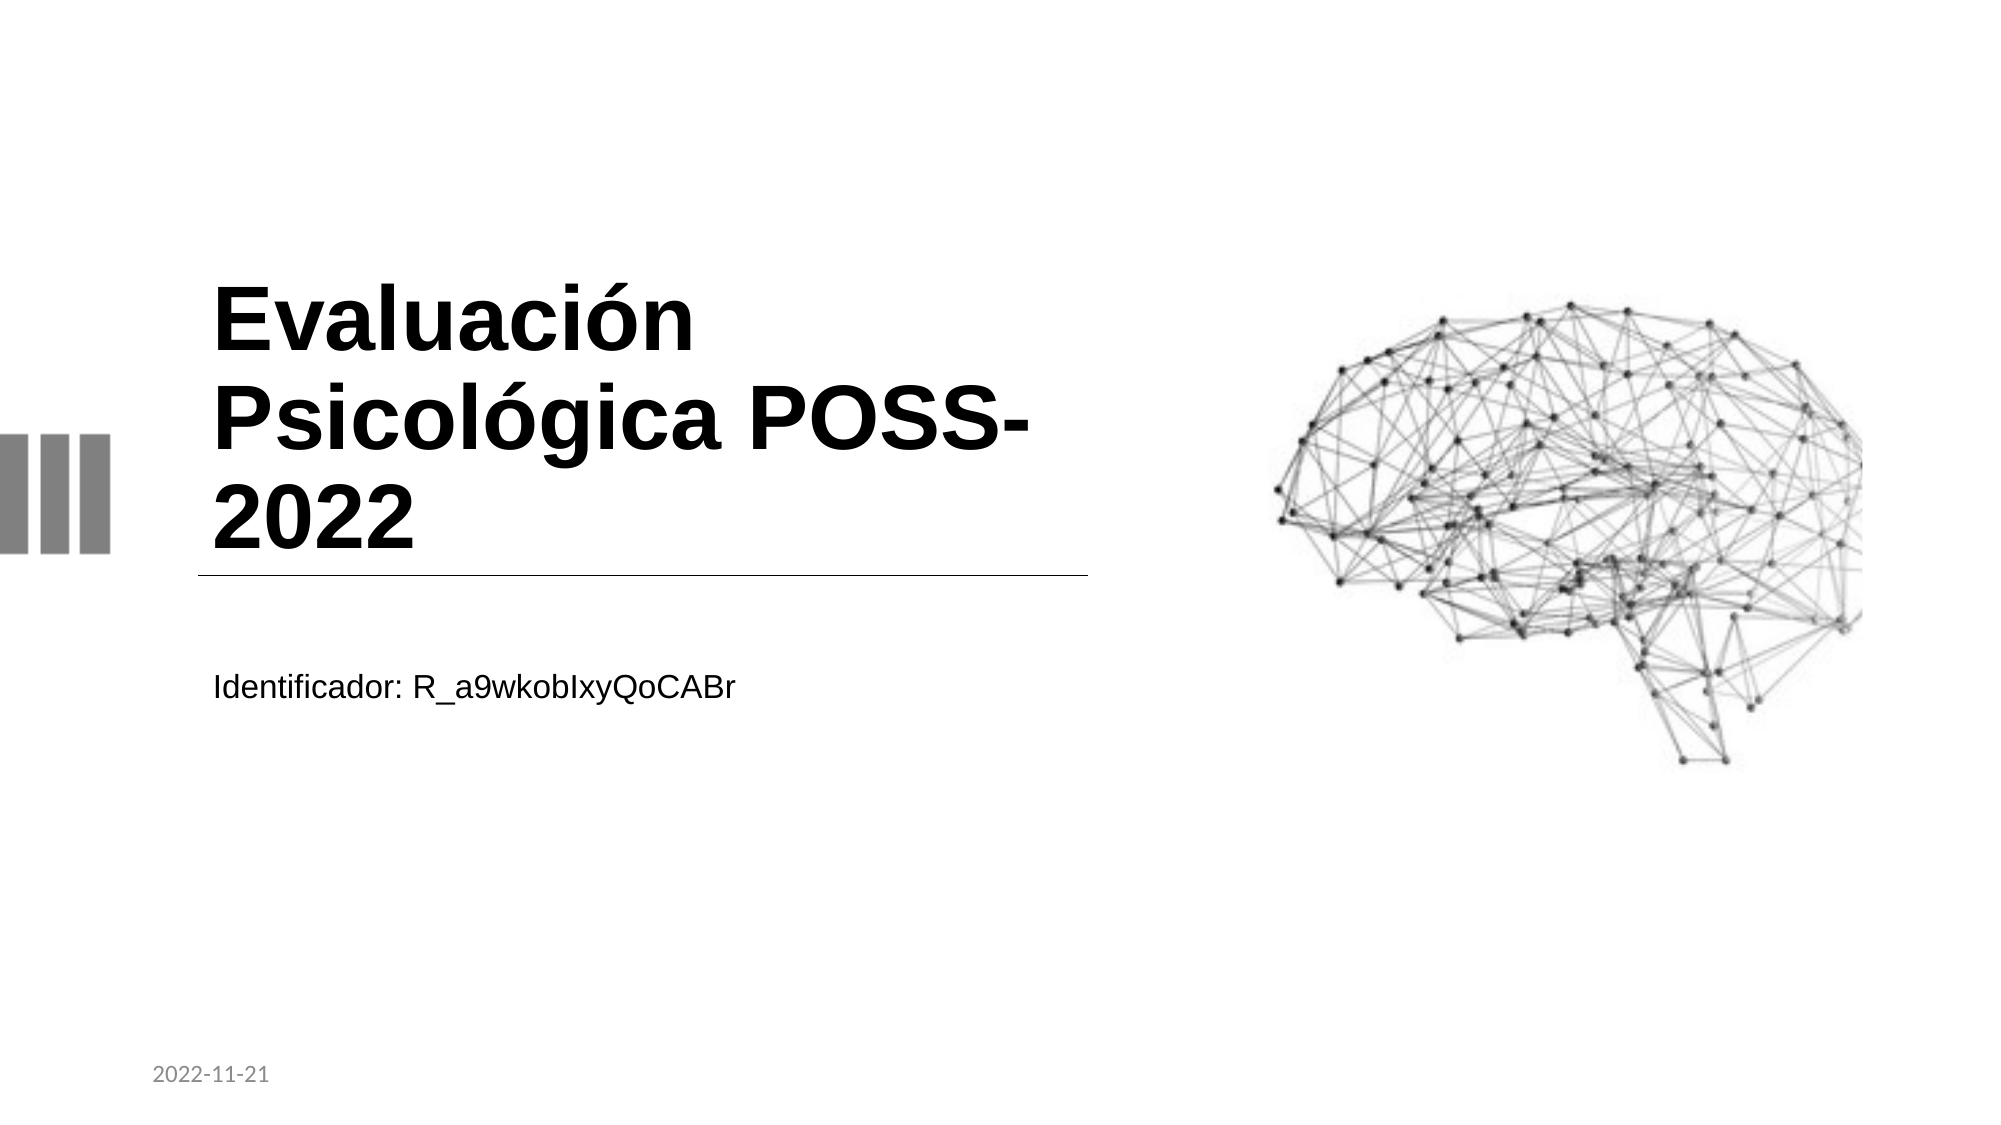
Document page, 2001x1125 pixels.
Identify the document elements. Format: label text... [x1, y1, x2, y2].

title Evaluación Psicológica POSS-2022 [197, 184, 1088, 576]
picture [0, 420, 123, 563]
subtitle Identificador: R_a9wkobIxyQoCABr [197, 590, 1398, 863]
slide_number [137, 1042, 588, 1103]
picture [1202, 208, 1863, 860]
